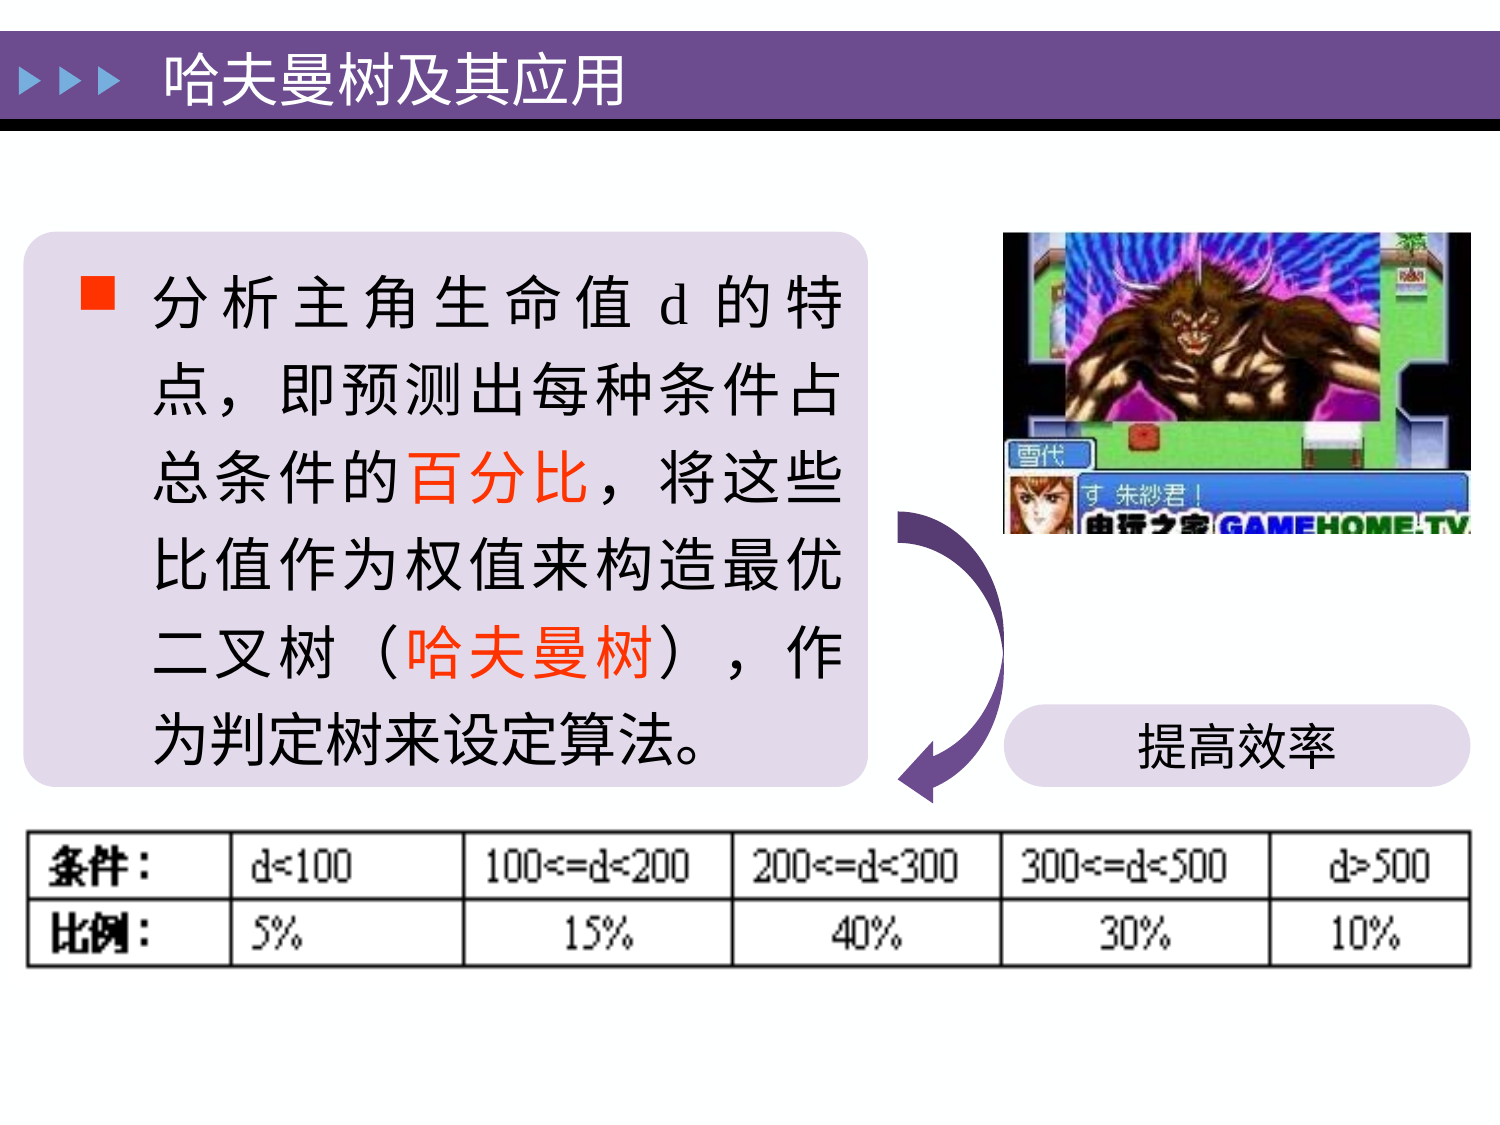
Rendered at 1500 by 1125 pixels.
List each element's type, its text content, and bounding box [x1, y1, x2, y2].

picture [1003, 231, 1471, 535]
text_box [897, 511, 1004, 804]
picture [11, 813, 1489, 989]
text_box 分析主角生命值d的特点，即预测出每种条件占总条件的百分比，将这些比值作为权值来构造最优二叉树（哈夫曼树），作为判定树来设定算法。 [23, 231, 868, 787]
text_box 提高效率 [1003, 704, 1471, 787]
text_box 哈夫曼树及其应用 [147, 22, 1260, 135]
